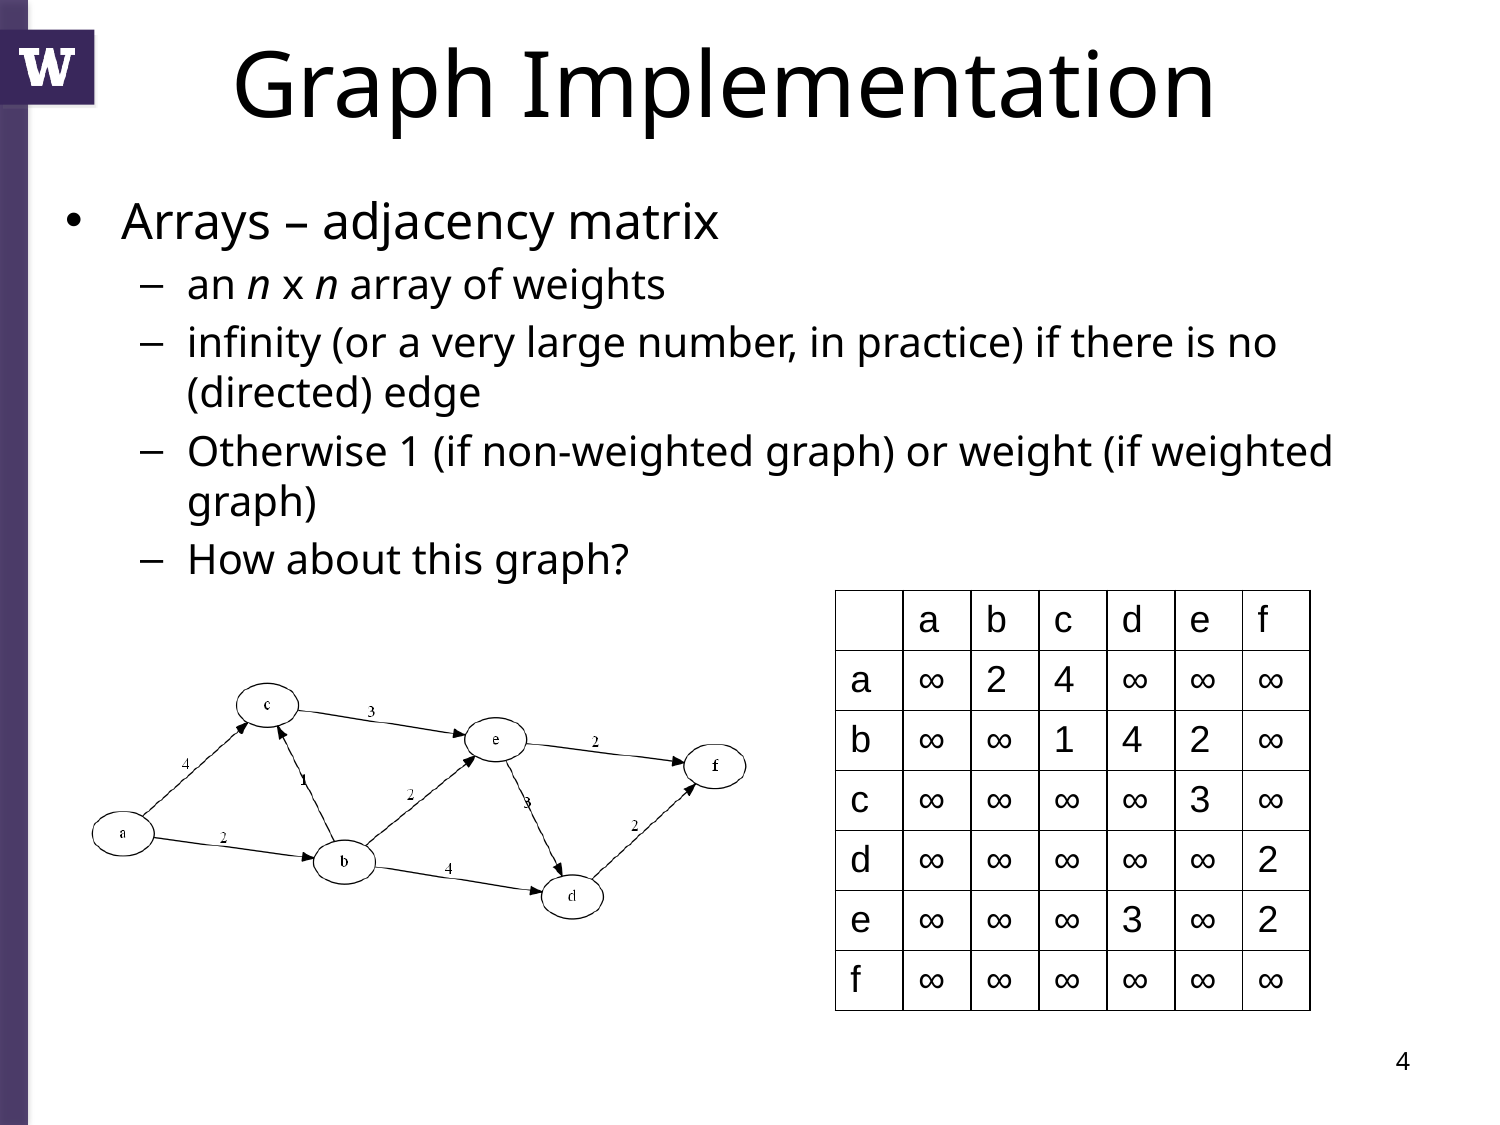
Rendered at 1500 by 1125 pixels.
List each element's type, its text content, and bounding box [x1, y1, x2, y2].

table_cell ∞ [1176, 951, 1242, 1010]
table_cell e [836, 891, 902, 950]
picture [19, 48, 50, 86]
table_cell ∞ [1040, 891, 1106, 950]
table_cell 2 [1243, 831, 1309, 890]
table_cell 2 [1243, 891, 1309, 950]
table_cell 2 [972, 651, 1038, 710]
table_cell ∞ [1243, 711, 1309, 770]
list Arrays – adjacency matrix an n x n array of weights infinity (or a very large number, in practice) if there is no (directed) edge Otherwise 1 (if non-weighted graph) or weight (if weighted graph) How about this graph? [50, 182, 1396, 820]
table_cell a [836, 651, 902, 710]
table_cell ∞ [1243, 951, 1309, 1010]
table_cell ∞ [904, 711, 970, 770]
table_cell 4 [1040, 651, 1106, 710]
table_cell 1 [1040, 711, 1106, 770]
table_cell ∞ [1040, 771, 1106, 830]
table_cell ∞ [1243, 771, 1309, 830]
table_cell ∞ [904, 771, 970, 830]
table_header [836, 591, 902, 650]
table_cell ∞ [1176, 651, 1242, 710]
table_header a [904, 591, 970, 650]
table_cell ∞ [1176, 831, 1242, 890]
table_cell ∞ [904, 951, 970, 1010]
table_header b [972, 591, 1038, 650]
table_cell ∞ [972, 831, 1038, 890]
table_cell b [836, 711, 902, 770]
table_cell ∞ [1176, 891, 1242, 950]
table_header d [1108, 591, 1174, 650]
table_cell f [836, 951, 902, 1010]
table_header f [1243, 591, 1309, 650]
table_cell 3 [1108, 891, 1174, 950]
table_cell ∞ [972, 951, 1038, 1010]
picture [87, 678, 751, 923]
table_cell ∞ [904, 891, 970, 950]
table_cell ∞ [972, 771, 1038, 830]
table_cell ∞ [1108, 831, 1174, 890]
table_cell ∞ [1108, 951, 1174, 1010]
table_header e [1176, 591, 1242, 650]
table_cell 4 [1108, 711, 1174, 770]
table_cell 3 [1176, 771, 1242, 830]
table_cell ∞ [904, 831, 970, 890]
table_cell ∞ [1040, 951, 1106, 1010]
title Graph Implementation [50, 12, 1400, 150]
table_cell ∞ [972, 891, 1038, 950]
table_header c [1040, 591, 1106, 650]
table_cell ∞ [1243, 651, 1309, 710]
table_cell ∞ [1108, 651, 1174, 710]
table_cell c [836, 771, 902, 830]
slide_number 4 [1074, 1025, 1425, 1100]
table_cell ∞ [904, 651, 970, 710]
table_cell ∞ [1040, 831, 1106, 890]
table_cell 2 [1176, 711, 1242, 770]
table_cell ∞ [1108, 771, 1174, 830]
table_cell d [836, 831, 902, 890]
table_cell ∞ [972, 711, 1038, 770]
